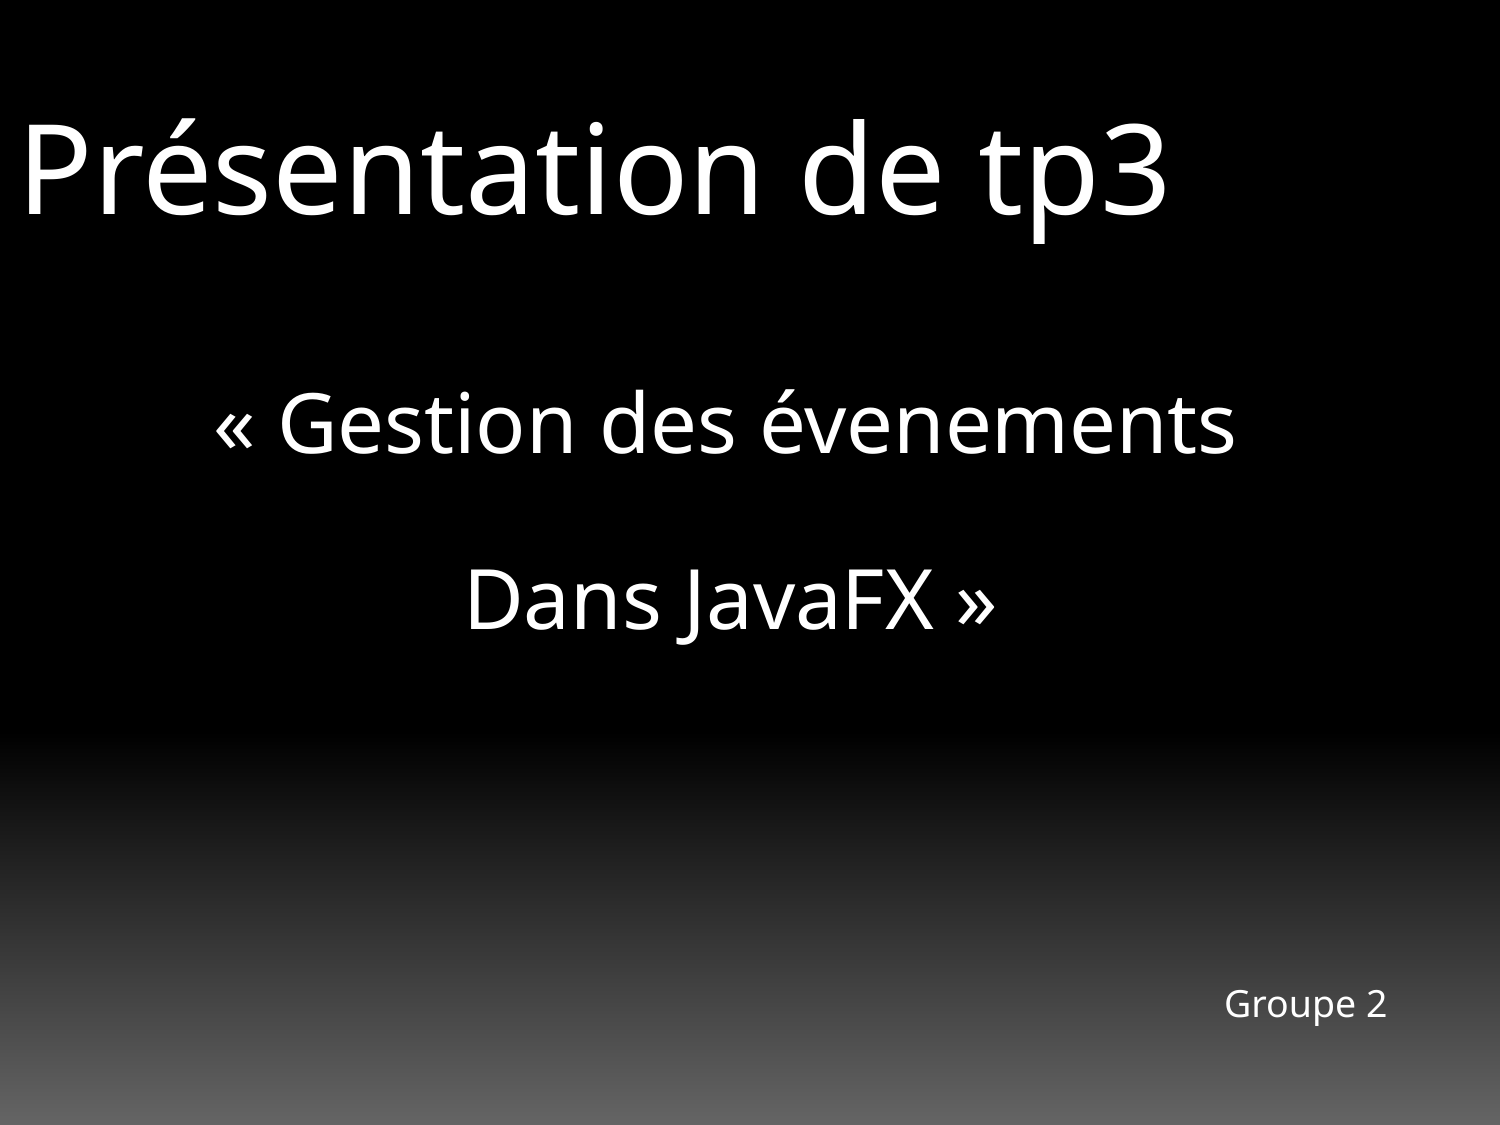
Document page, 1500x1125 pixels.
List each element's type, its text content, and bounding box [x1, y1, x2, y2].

text_box Présentation de tp3 [2, 81, 1188, 247]
text_box Groupe 2 [1209, 972, 1403, 1033]
text_box Dans JavaFX » [448, 539, 1014, 654]
text_box « Gestion des évenements [198, 363, 1254, 478]
